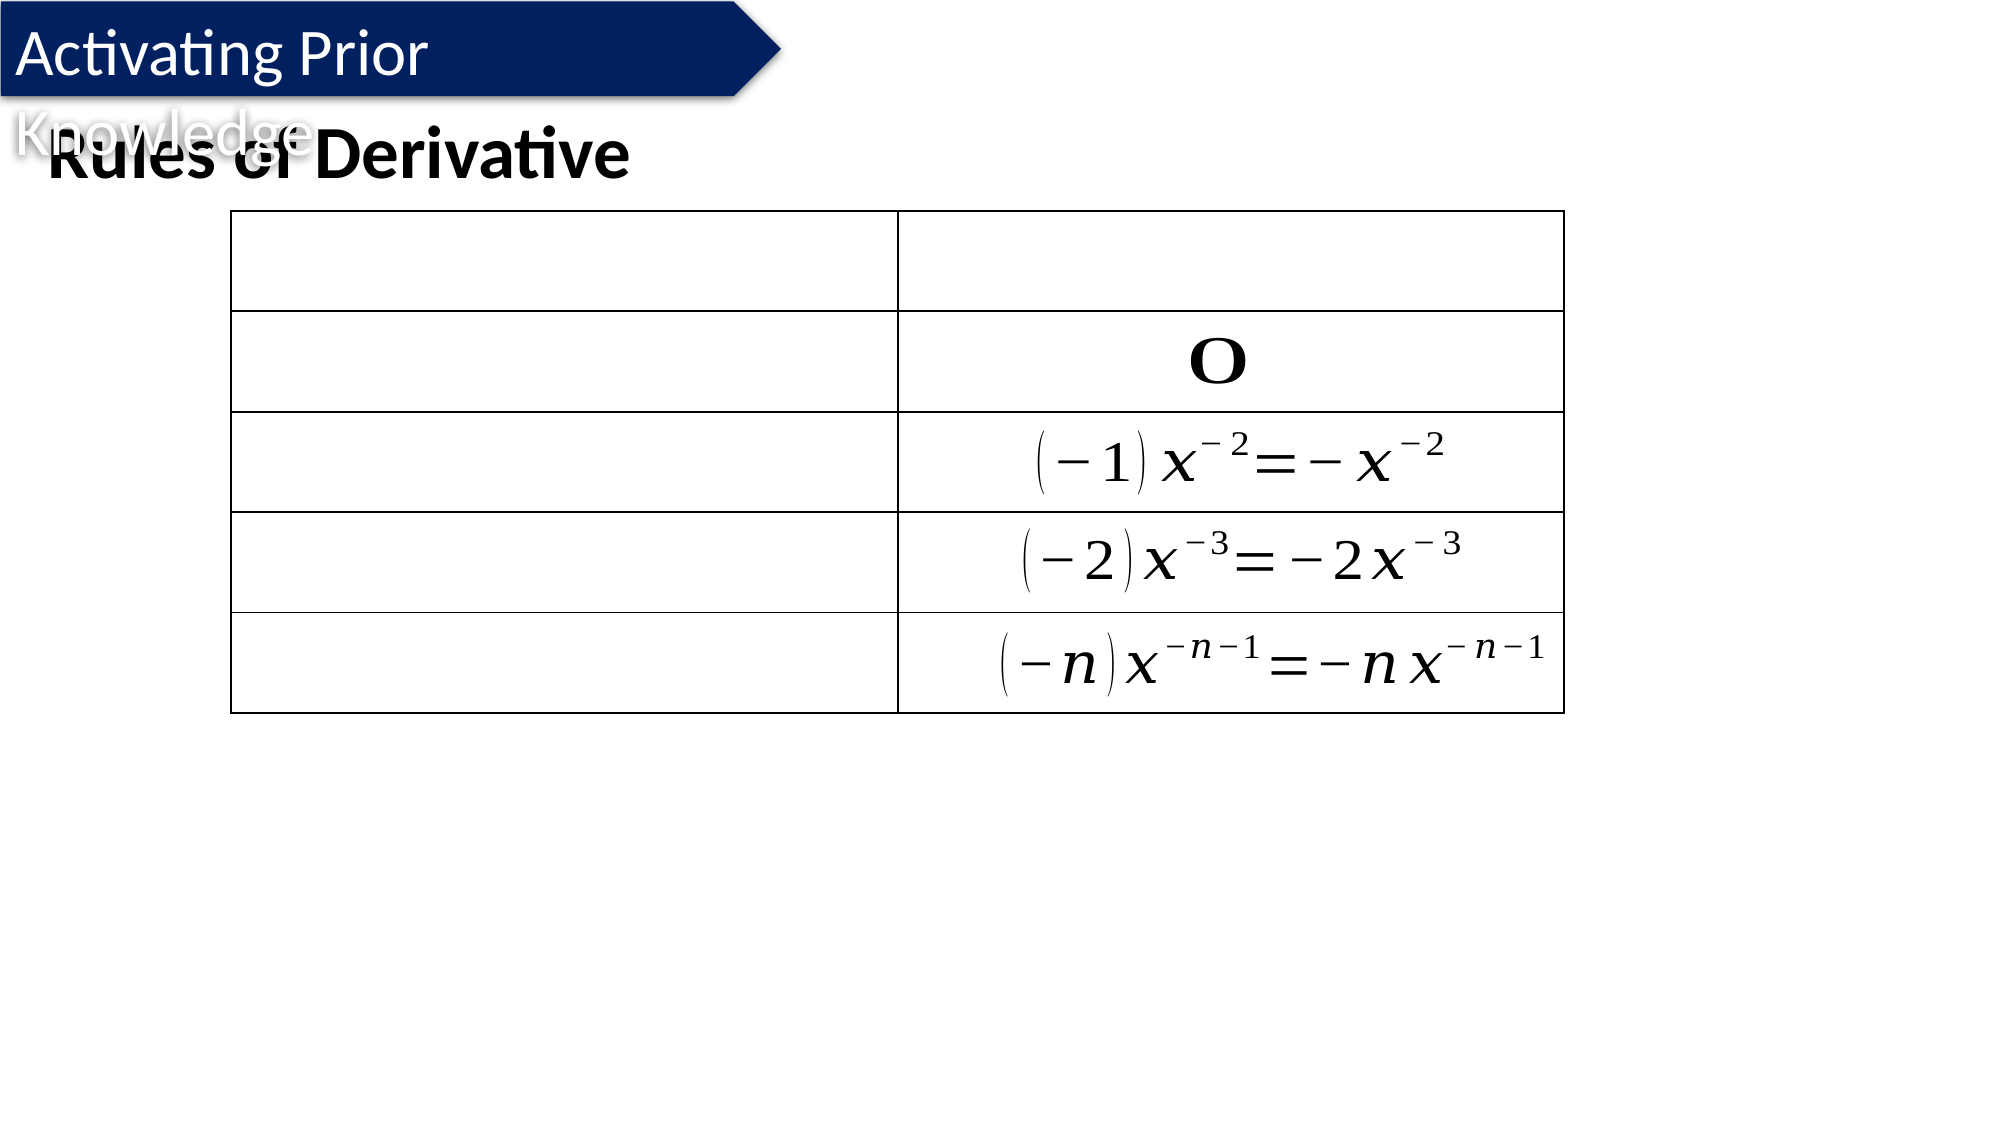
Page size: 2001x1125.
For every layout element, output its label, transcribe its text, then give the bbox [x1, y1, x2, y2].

text_box Activating Prior Knowledge [0, 1, 782, 97]
title Rules of Derivative [32, 83, 1424, 225]
